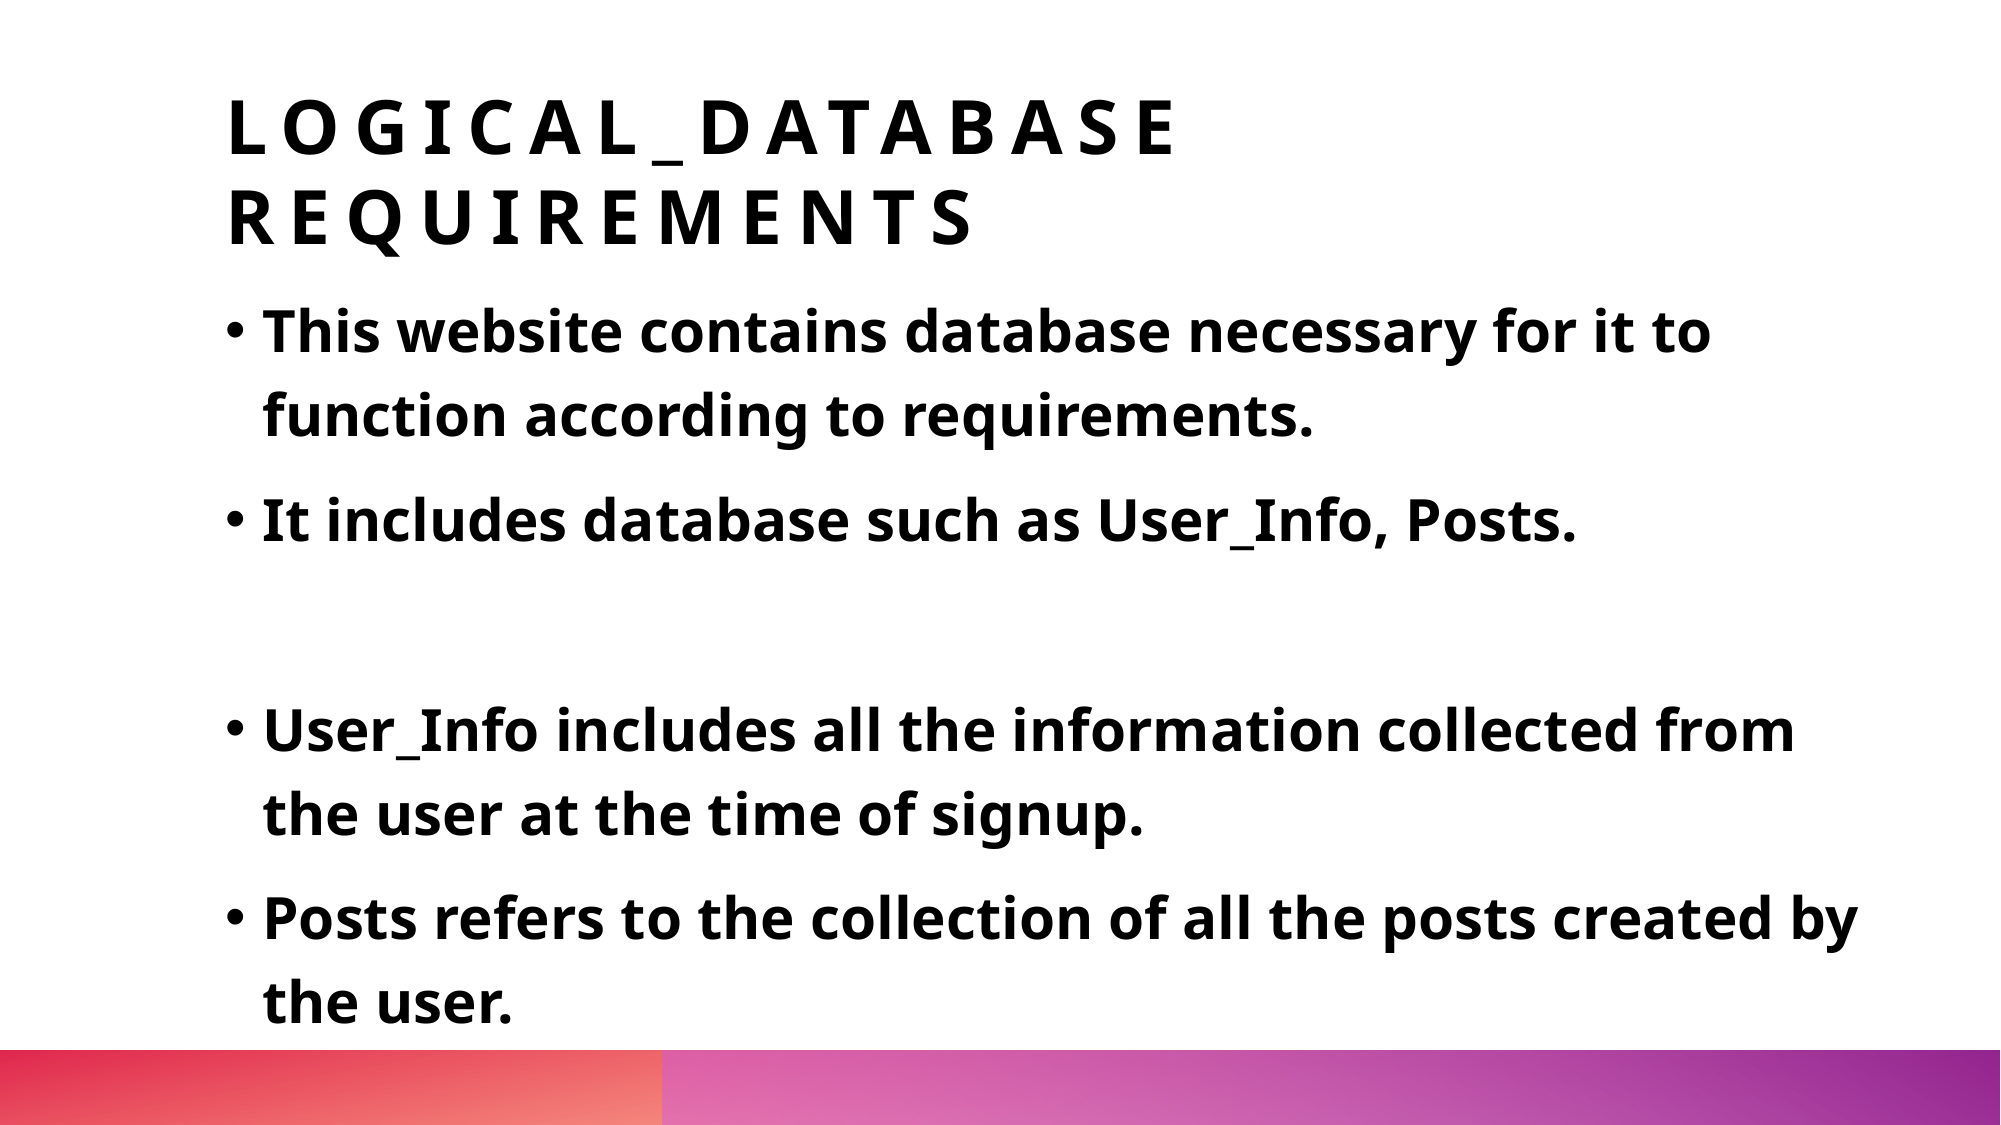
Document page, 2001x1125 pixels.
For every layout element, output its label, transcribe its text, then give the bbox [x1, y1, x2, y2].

title Logical_Database Requirements [225, 57, 1905, 260]
list This website contains database necessary for it to function according to requirements. It includes database such as User_Info, Posts. User_Info includes all the information collected from the user at the time of signup. Posts refers to the collection of all the posts created by the user. [225, 280, 1905, 930]
